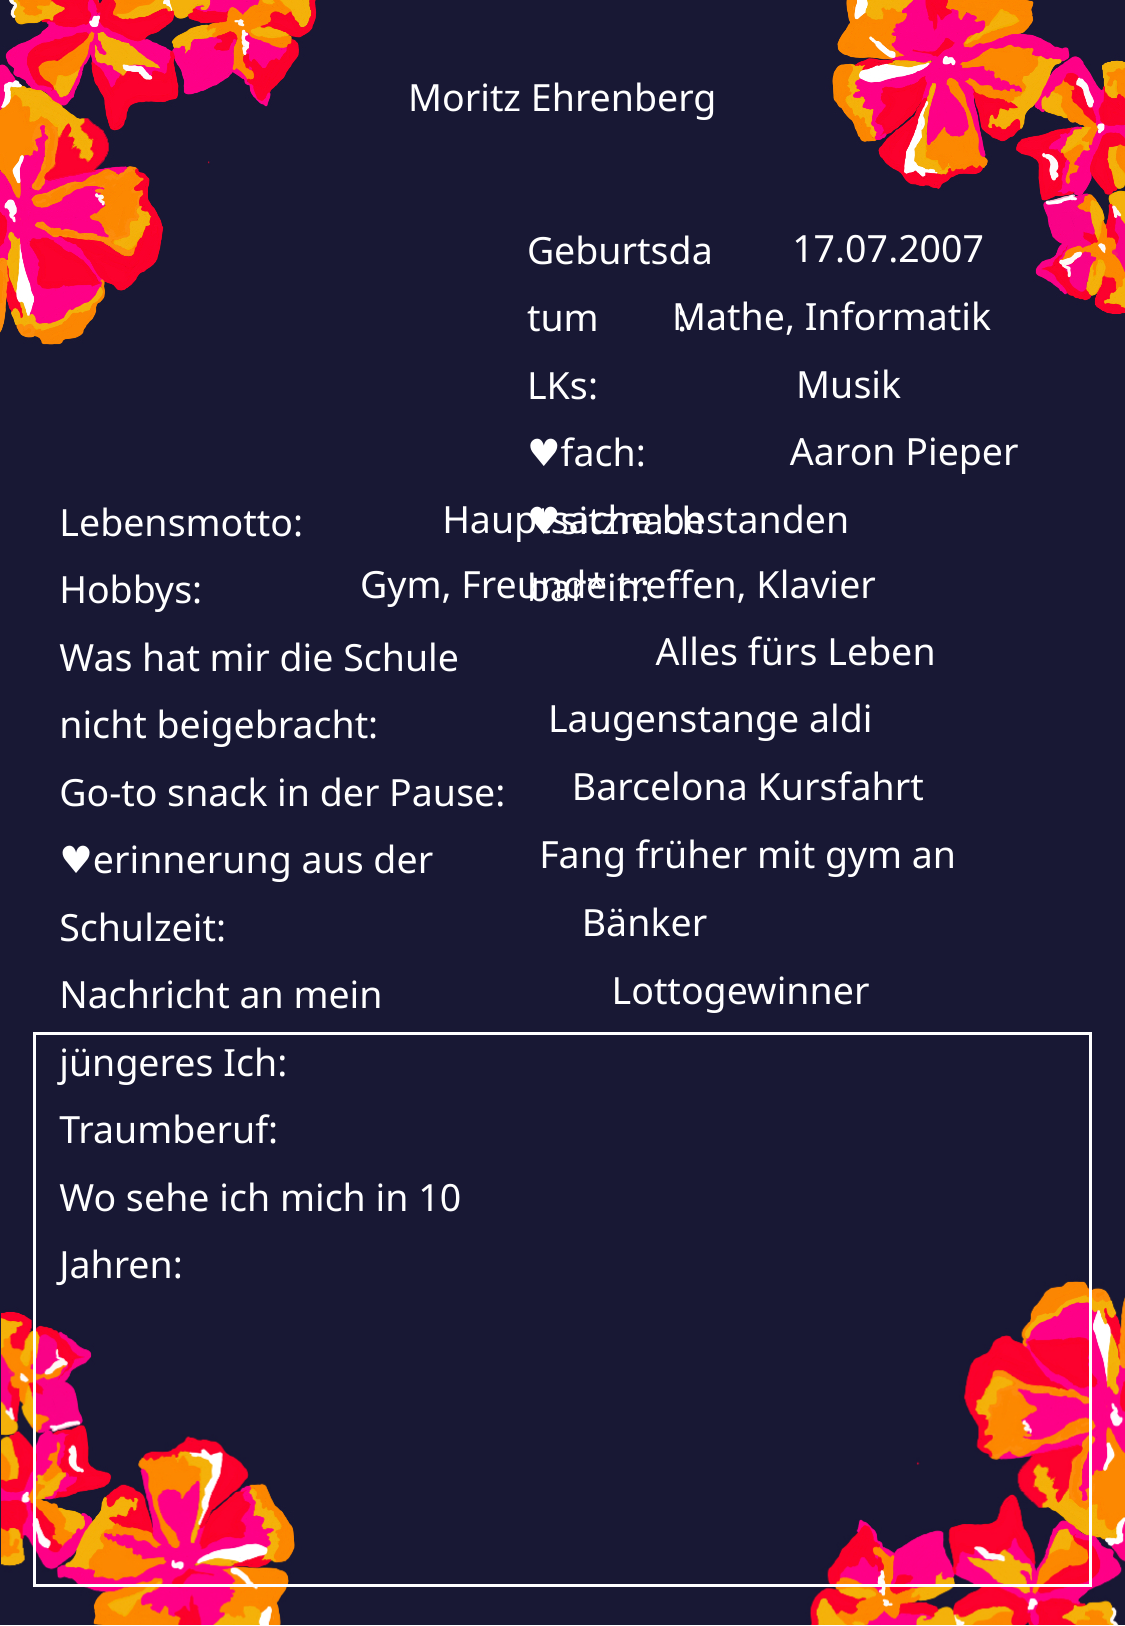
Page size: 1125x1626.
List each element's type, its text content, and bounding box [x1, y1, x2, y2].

picture [1, 824, 1125, 1625]
picture [91, 788, 103, 802]
picture [0, 0, 1125, 802]
text_box Fang früher mit gym an [524, 823, 972, 884]
picture [292, 788, 303, 802]
picture [480, 788, 490, 794]
text_box 17.07.2007 [777, 217, 1000, 278]
text_box Bänker [567, 891, 723, 952]
picture [396, 782, 406, 793]
picture [191, 788, 202, 802]
picture [416, 796, 426, 802]
picture [139, 788, 151, 802]
picture [324, 788, 336, 802]
text_box Alles fürs Leben [640, 620, 952, 681]
text_box Lottogewinner [596, 959, 885, 1020]
text_box Barcelona Kursfahrt [557, 755, 940, 816]
text_box Moritz Ehrenberg [393, 66, 732, 127]
text_box Musik [781, 353, 917, 414]
picture [213, 796, 223, 802]
text_box Laugenstange aldi [533, 687, 888, 747]
text_box Mathe, Informatik [657, 285, 1007, 391]
picture [348, 788, 358, 794]
text_box Hauptsache bestanden [427, 488, 865, 549]
text_box Aaron Pieper [775, 420, 1034, 481]
text_box Gym, Freunde treffen, Klavier [345, 553, 892, 614]
